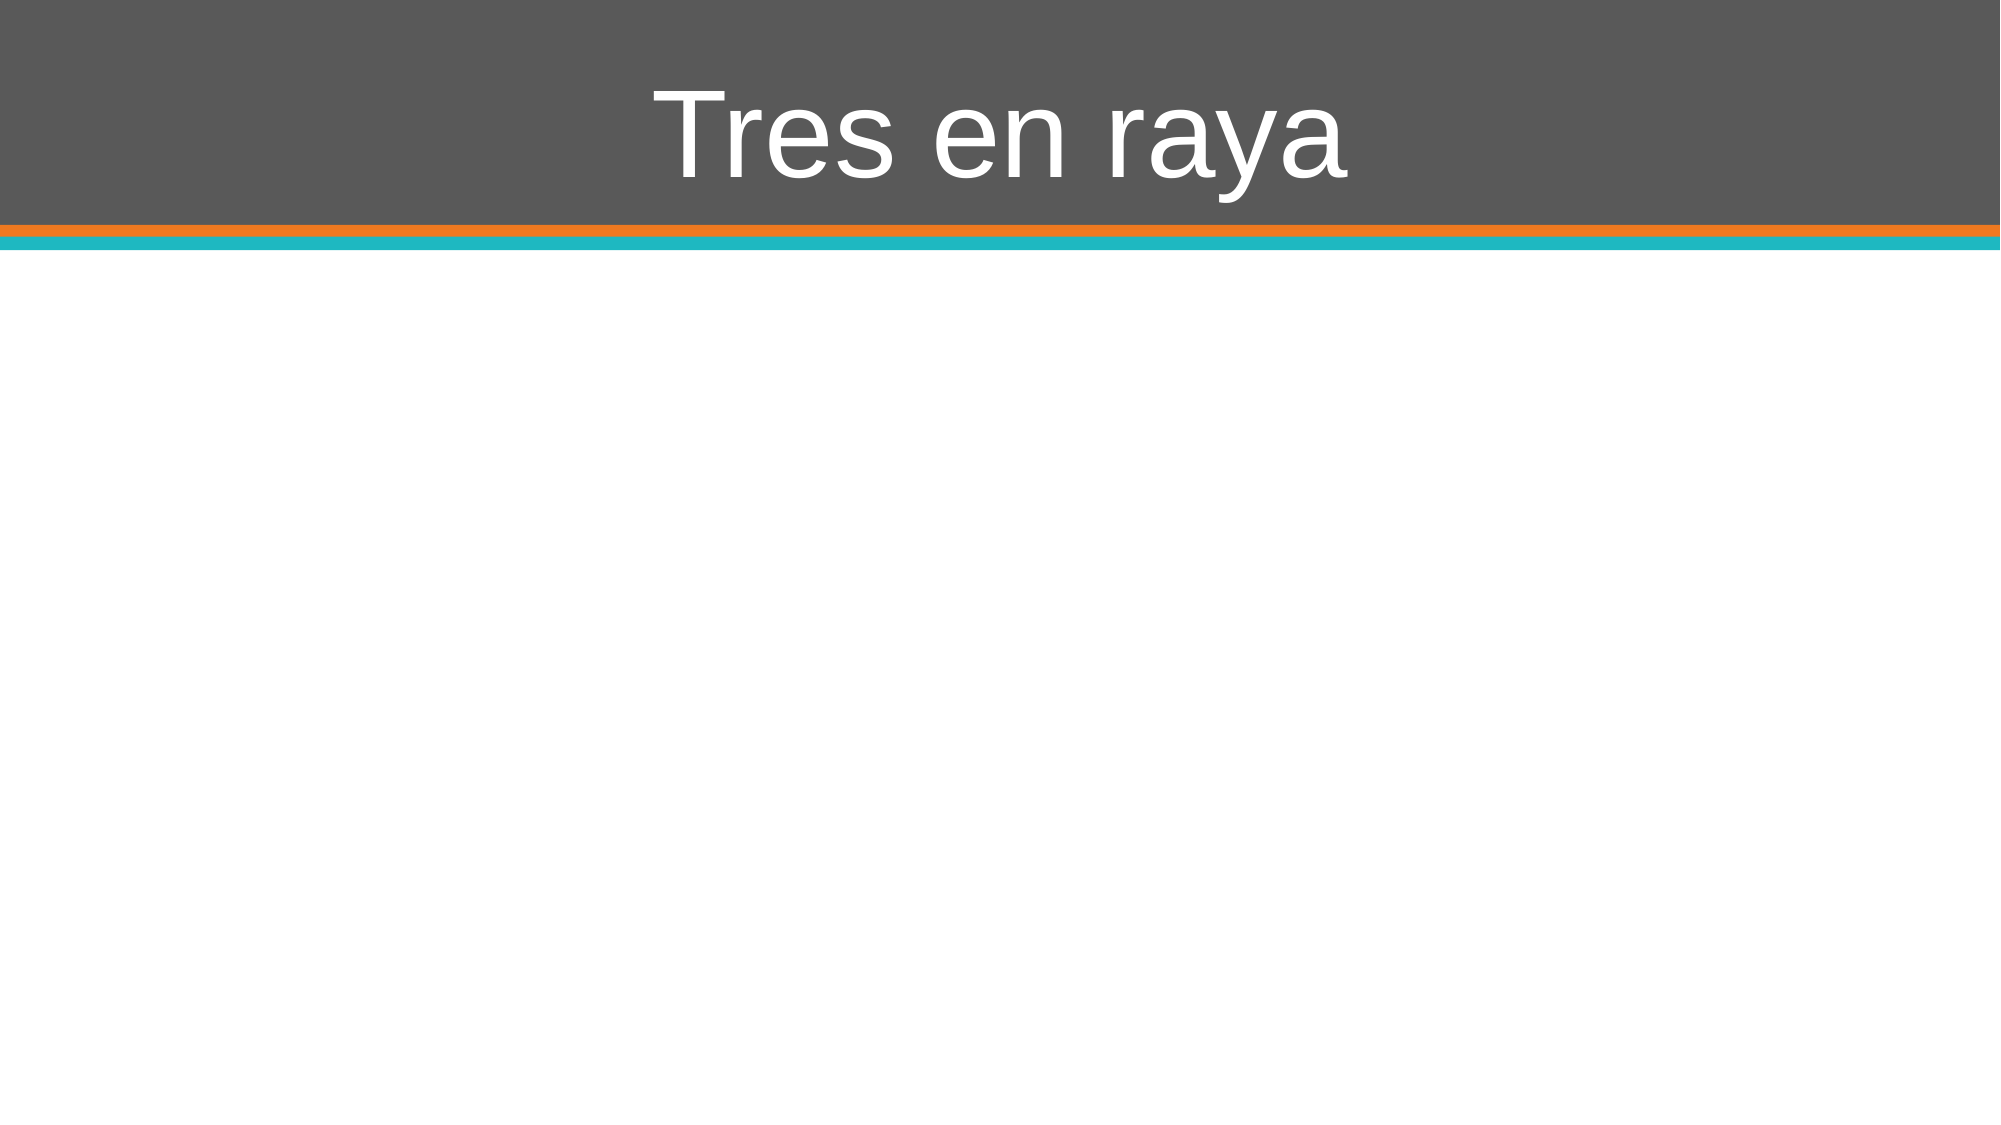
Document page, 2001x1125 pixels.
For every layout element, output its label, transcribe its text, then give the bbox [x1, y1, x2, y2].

title Tres en raya [212, 41, 1788, 212]
